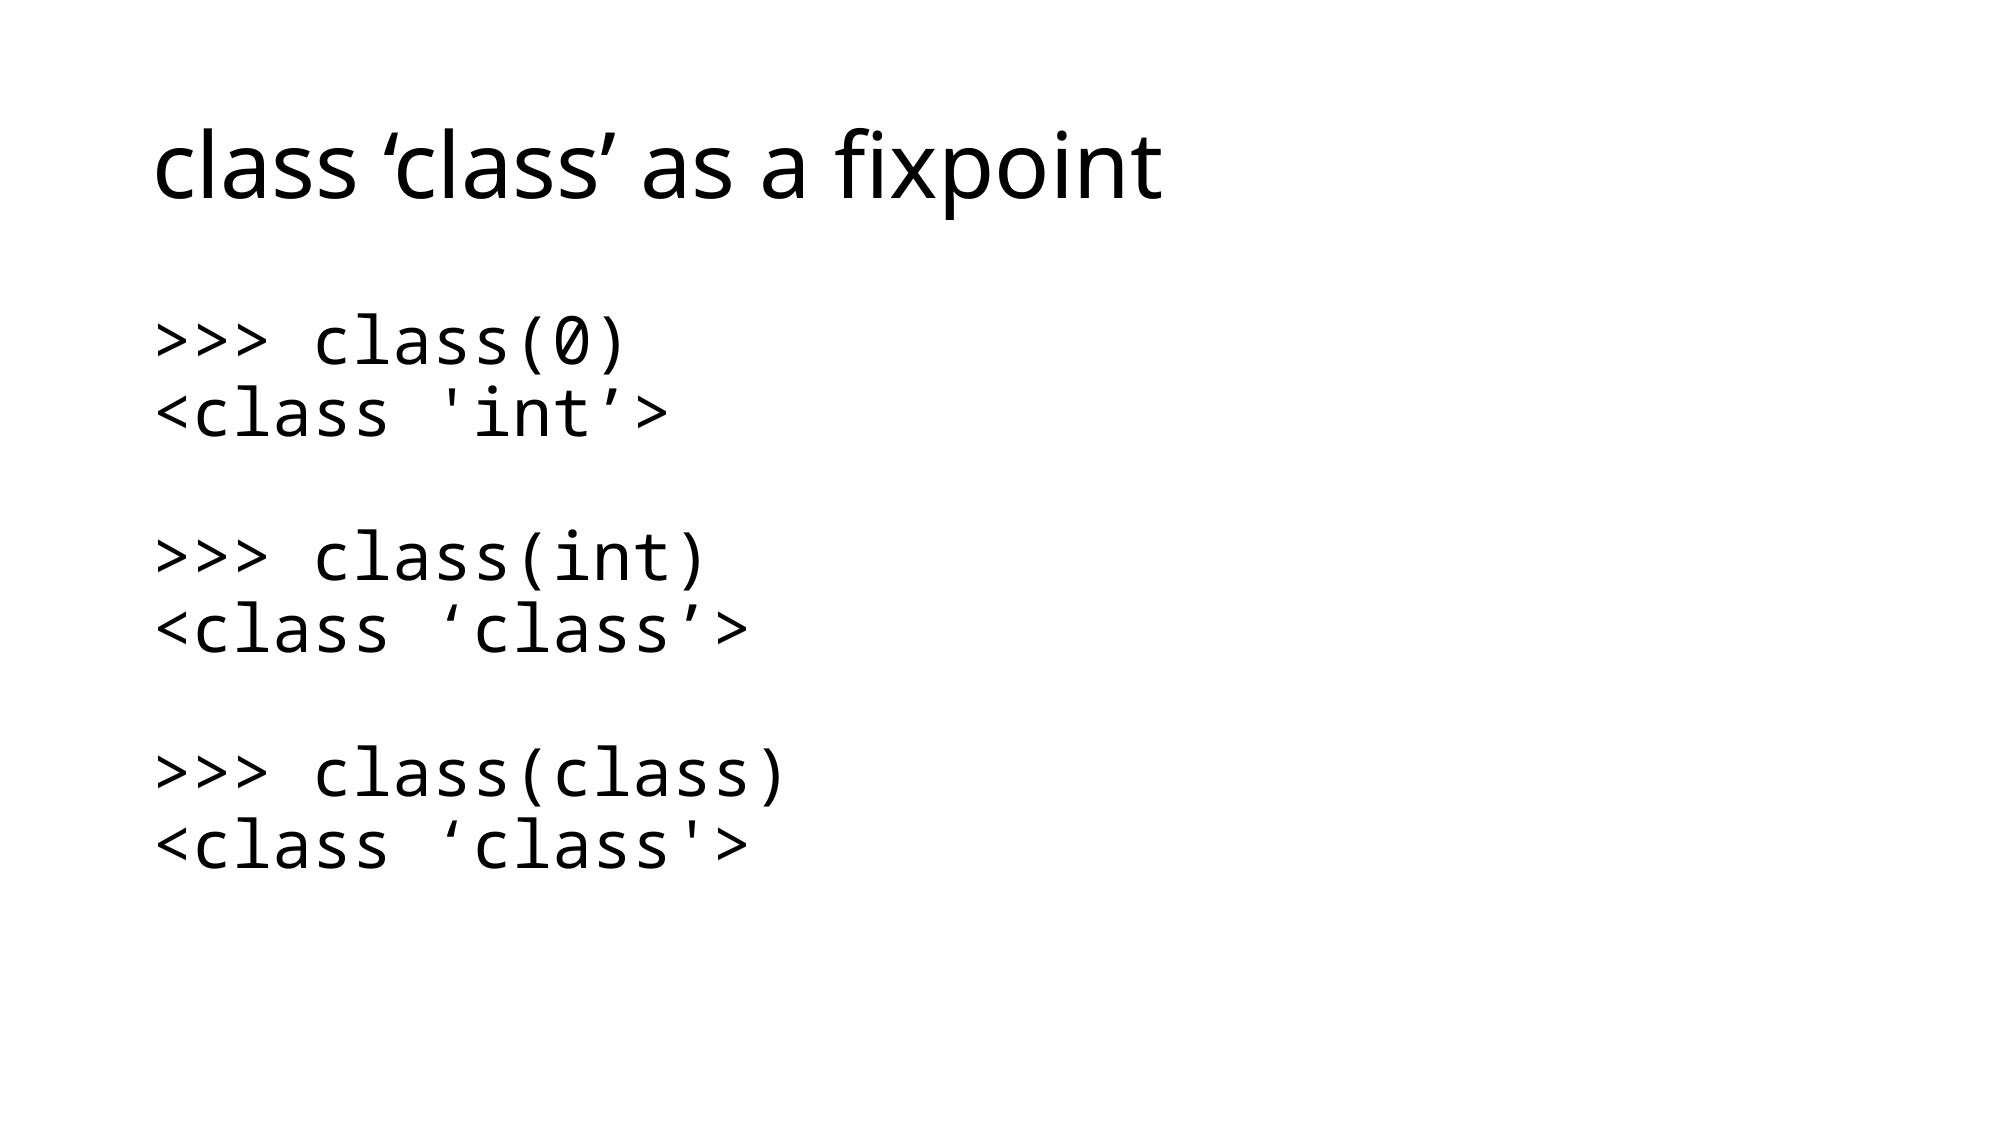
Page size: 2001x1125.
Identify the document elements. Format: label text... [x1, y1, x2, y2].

title class ‘class’ as a fixpoint [137, 59, 1863, 278]
list >>> class(0) <class 'int’> >>> class(int) <class ‘class’> >>> class(class) <class ‘class'> [137, 299, 1863, 1014]
